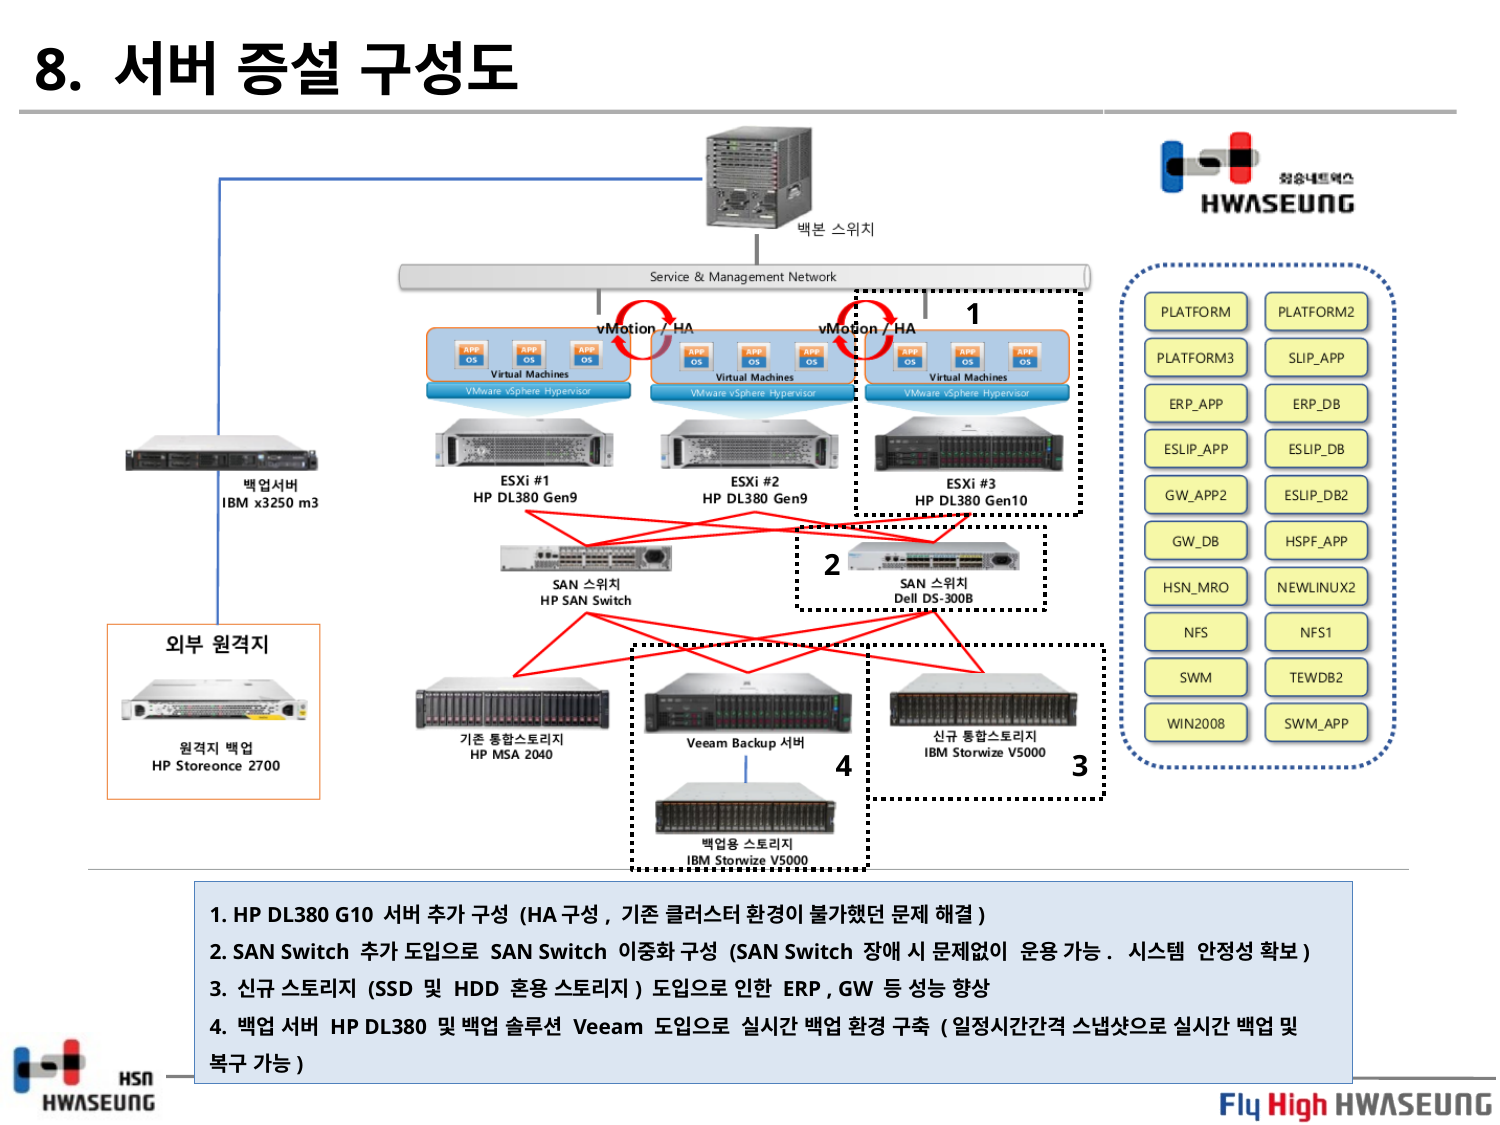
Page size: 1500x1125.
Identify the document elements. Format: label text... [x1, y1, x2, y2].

text_box 1. HP DL380 G10 서버 추가 구성 (HA구성, 기존 클러스터 환경이 불가했던 문제 해결) 2. SAN Switch 추가 도입으로 SAN Switch 이중화 구성 (SAN Switch 장애 시 문제없이 운용 가능. 시스템 안정성 확보) 3. 신규 스토리지 (SSD 및 HDD 혼용 스토리지) 도입으로 인한 ERP , GW 등 성능 향상 4. 백업 서버 HP DL380 및 백업 솔루션 Veeam 도입으로 실시간 백업 환경 구축 (일정시간간격 스냅샷으로 실시간 백업 및 복구 가능) [194, 881, 1353, 1084]
text_box 8. 서버 증설 구성도 [19, 42, 1480, 91]
picture [0, 1032, 166, 1125]
picture [1215, 1087, 1495, 1125]
picture [88, 123, 1410, 870]
